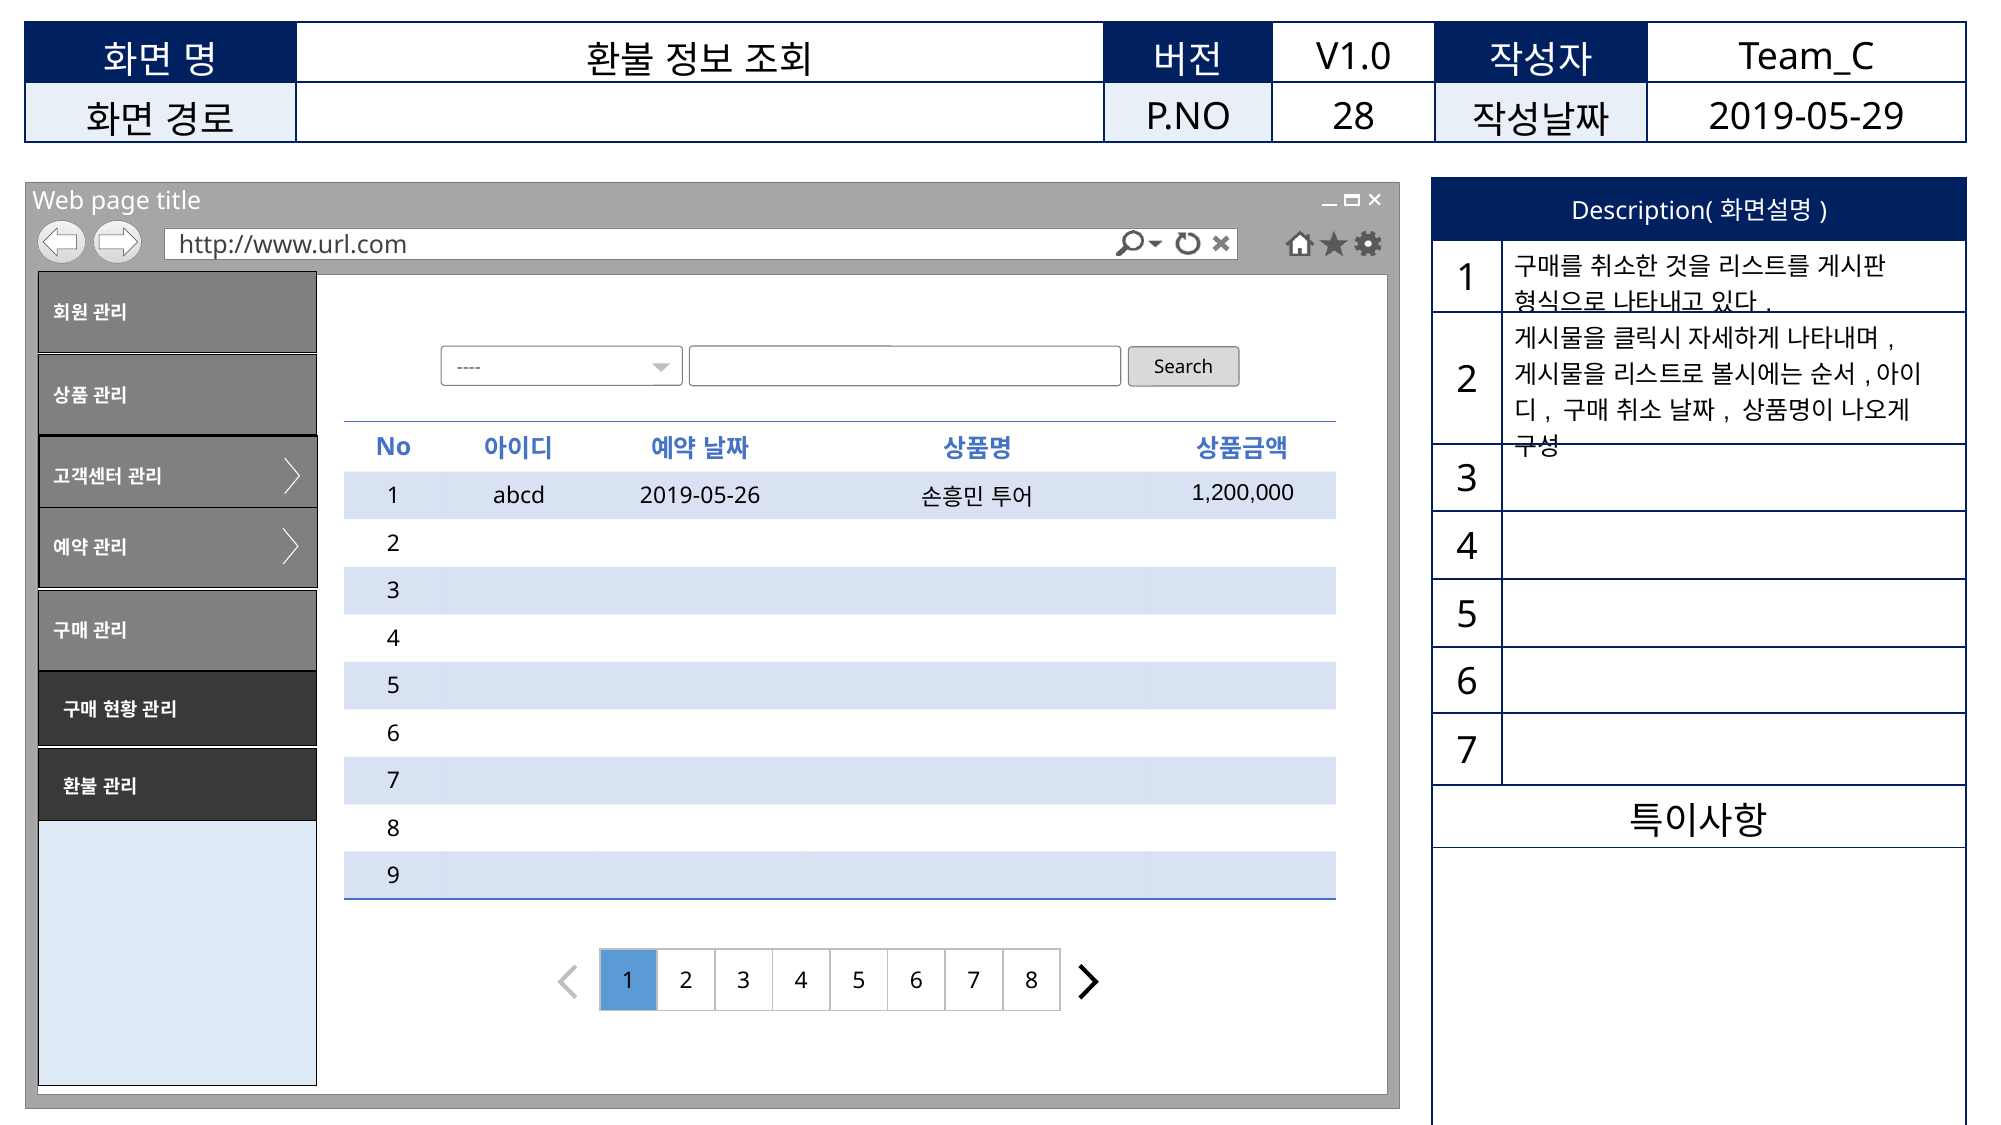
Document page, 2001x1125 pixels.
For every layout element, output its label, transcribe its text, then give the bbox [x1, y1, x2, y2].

table_cell [1503, 512, 1965, 578]
table_cell 2019-05-29 [1648, 83, 1965, 141]
table_header V1.0 [1273, 23, 1434, 81]
table_cell 화면 경로 [26, 83, 295, 141]
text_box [25, 181, 1400, 1109]
table_cell 7 [1433, 714, 1501, 784]
table_header 화면 명 [26, 23, 295, 81]
table_cell [1503, 648, 1965, 712]
table_cell 게시물을 클릭시 자세하게 나타내며, 게시물을 리스트로 볼시에는 순서,아이디, 구매 취소 날짜, 상품명이 나오게 구성 [1503, 313, 1965, 443]
table_cell [1503, 445, 1965, 510]
table_cell [1503, 580, 1965, 646]
table_cell 1 [1433, 241, 1501, 311]
table_header 작성자 [1436, 23, 1646, 81]
table_cell [1503, 714, 1965, 784]
table_header 버전 [1105, 23, 1271, 81]
table_cell 특이사항 [1433, 786, 1965, 847]
table_cell P.NO [1105, 83, 1271, 141]
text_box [38, 271, 318, 1086]
table_cell 4 [1433, 512, 1501, 578]
table_cell 구매를 취소한 것을 리스트를 게시판 형식으로 나타내고 있다. [1503, 241, 1965, 311]
table_cell 6 [1433, 648, 1501, 712]
table_cell 5 [1433, 580, 1501, 646]
table_header 환불 정보 조회 [297, 23, 1103, 81]
table_header Description(화면설명) [1433, 178, 1965, 239]
table_cell 3 [1433, 445, 1501, 510]
table_header Team_C [1648, 23, 1965, 81]
table_cell [1433, 848, 1965, 1125]
table_cell 작성날짜 [1436, 83, 1646, 141]
table_cell 2 [1433, 313, 1501, 443]
table_cell 28 [1273, 83, 1434, 141]
table_cell [297, 83, 1103, 141]
